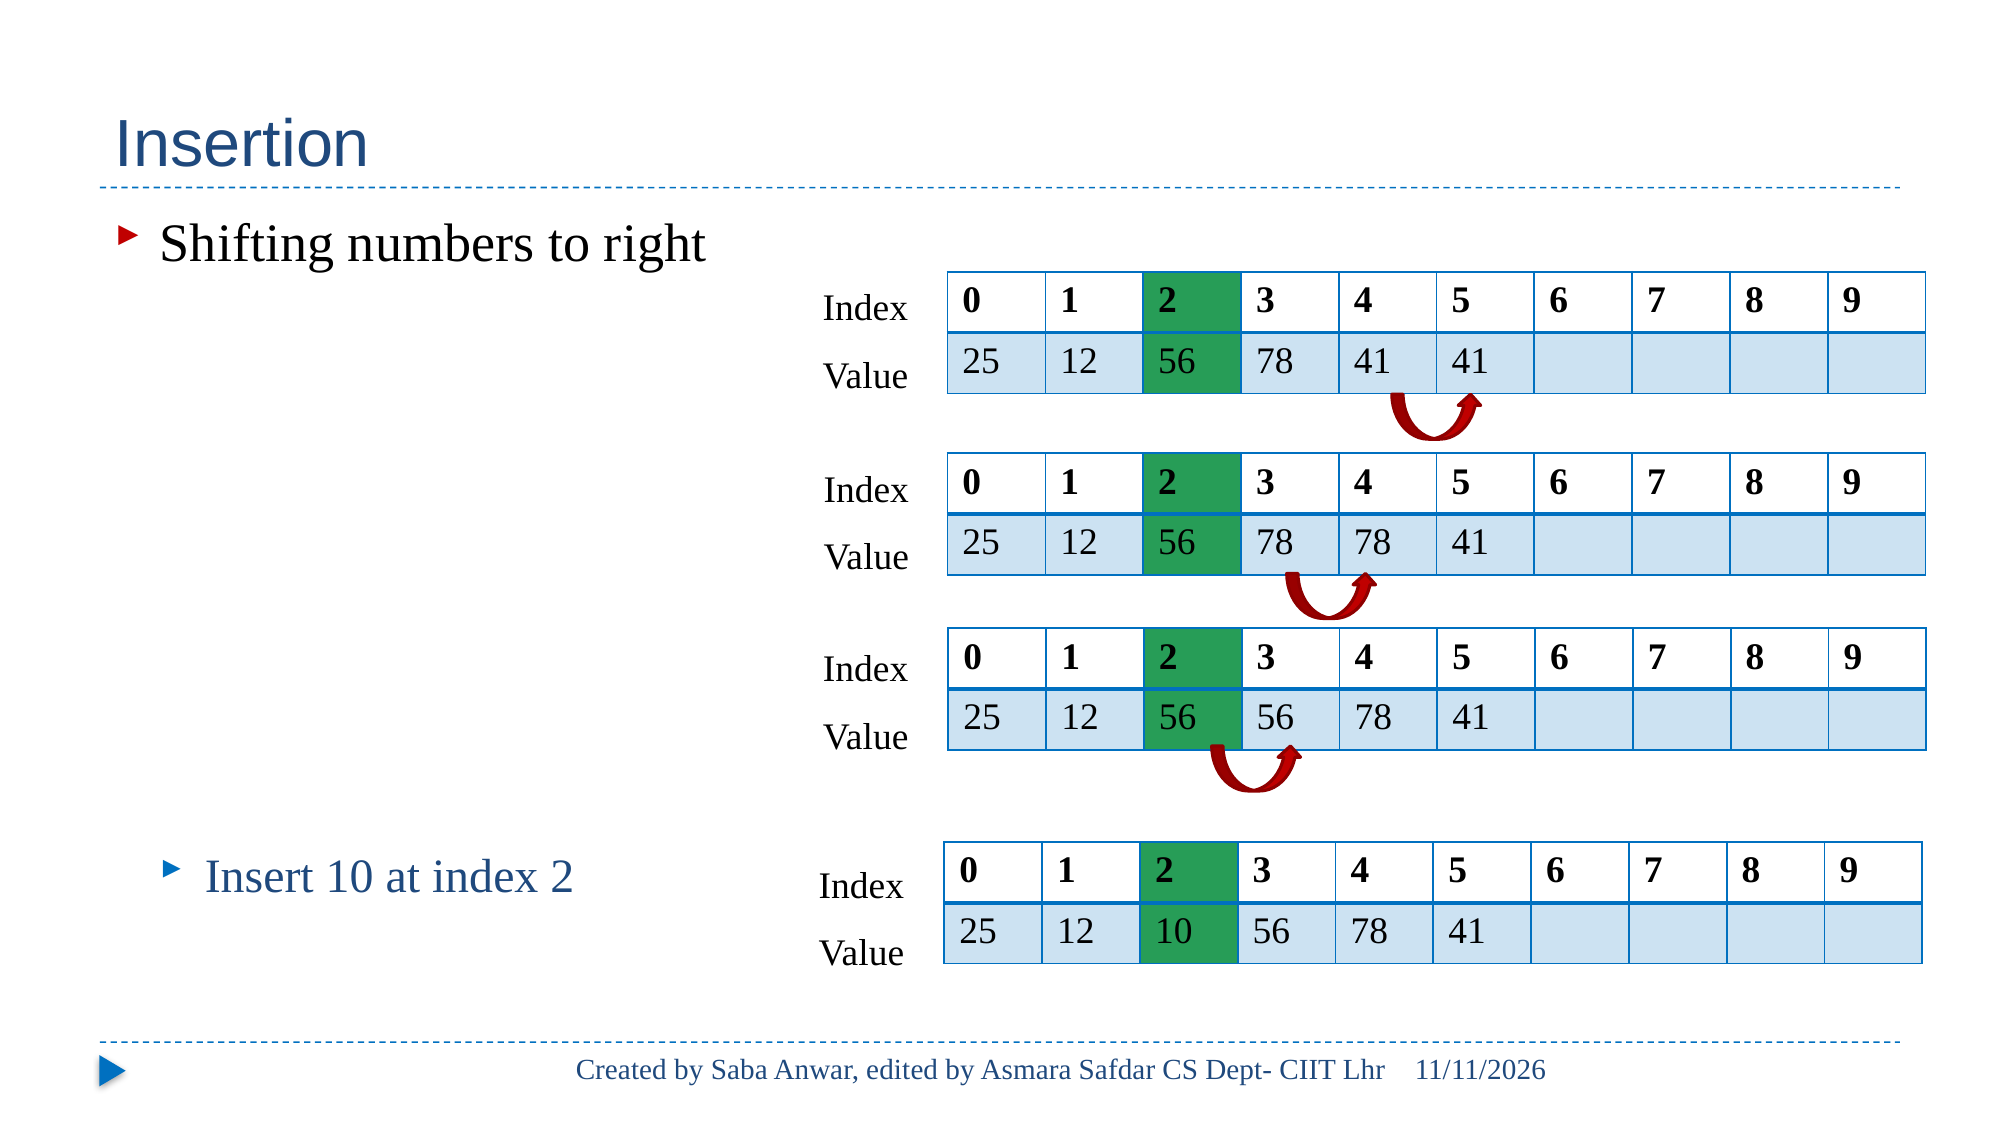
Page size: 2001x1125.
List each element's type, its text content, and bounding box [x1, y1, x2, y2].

table_header 1 [1043, 843, 1139, 901]
table_cell [1732, 691, 1828, 749]
table_header 6 [1532, 843, 1628, 901]
table_cell [1532, 905, 1628, 963]
table_header 7 [1633, 273, 1729, 331]
table_header 8 [1731, 273, 1827, 331]
table_cell 78 [1336, 905, 1432, 963]
table_header 7 [1630, 843, 1726, 901]
table_cell 25 [948, 516, 1045, 574]
table_header 3 [1242, 454, 1338, 512]
table_cell 12 [1043, 905, 1139, 963]
table_cell 12 [1046, 334, 1142, 393]
table_header 4 [1336, 843, 1432, 901]
table_cell 41 [1340, 334, 1436, 393]
table_cell 25 [949, 691, 1045, 749]
text_box Index Value [804, 830, 943, 981]
table_header 9 [1829, 629, 1925, 687]
table_header 3 [1239, 843, 1335, 901]
text_box [1390, 392, 1483, 441]
footer Created by Saba Anwar, edited by Asmara Safdar CS Dept- CIIT Lhr [440, 1042, 1401, 1103]
table_cell [1825, 905, 1921, 963]
list Shifting numbers to right Insert 10 at index 2 [99, 200, 1900, 1010]
table_header 1 [1047, 629, 1143, 687]
table_cell [1633, 334, 1729, 393]
table_header 1 [1046, 273, 1142, 331]
table_header 5 [1437, 454, 1533, 512]
table_cell [1829, 691, 1925, 749]
table_cell 41 [1438, 691, 1534, 749]
table_header 0 [948, 273, 1045, 331]
table_cell 25 [948, 334, 1045, 393]
table_header 0 [945, 843, 1041, 901]
table_header 0 [949, 629, 1045, 687]
table_header 2 [1141, 843, 1237, 901]
table_header 9 [1829, 273, 1925, 331]
table_header 7 [1634, 629, 1730, 687]
table_cell 12 [1047, 691, 1143, 749]
table_cell [1731, 334, 1827, 393]
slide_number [1401, 1042, 1901, 1103]
table_cell 56 [1145, 691, 1241, 749]
table_cell [1634, 691, 1730, 749]
table_header 1 [1046, 454, 1142, 512]
table_header 2 [1145, 629, 1241, 687]
text_box [1285, 571, 1378, 621]
title Insertion [99, 24, 1900, 188]
table_cell 25 [945, 905, 1041, 963]
table_cell [1630, 905, 1726, 963]
table_header 2 [1144, 454, 1240, 512]
table_header 2 [1144, 273, 1240, 331]
text_box Index Value [807, 253, 947, 404]
table_header 9 [1829, 454, 1925, 512]
table_cell 41 [1434, 905, 1530, 963]
table_header 5 [1437, 273, 1533, 331]
table_cell 78 [1340, 691, 1436, 749]
table_cell [1633, 516, 1729, 574]
table_cell 56 [1144, 516, 1240, 574]
text_box Index Value [808, 614, 947, 765]
table_cell [1535, 334, 1631, 393]
table_cell [1536, 691, 1632, 749]
table_header 5 [1434, 843, 1530, 901]
table_cell 78 [1242, 334, 1338, 393]
table_cell 12 [1046, 516, 1142, 574]
table_header 6 [1535, 454, 1631, 512]
table_header 3 [1242, 273, 1338, 331]
table_header 3 [1243, 629, 1339, 687]
table_cell 56 [1239, 905, 1335, 963]
table_header 4 [1340, 454, 1436, 512]
text_box [1210, 744, 1303, 793]
table_cell 41 [1437, 334, 1533, 393]
table_header 8 [1728, 843, 1824, 901]
table_cell [1829, 516, 1925, 574]
table_cell 78 [1242, 516, 1338, 574]
table_cell [1731, 516, 1827, 574]
table_cell 78 [1340, 516, 1436, 574]
text_box Index Value [808, 434, 944, 585]
table_header 0 [948, 454, 1045, 512]
table_header 4 [1340, 629, 1436, 687]
table_header 5 [1438, 629, 1534, 687]
table_cell 10 [1141, 905, 1237, 963]
table_cell [1829, 334, 1925, 393]
table_cell [1535, 516, 1631, 574]
table_cell [1728, 905, 1824, 963]
table_cell 56 [1144, 334, 1240, 393]
table_header 8 [1732, 629, 1828, 687]
table_header 6 [1536, 629, 1632, 687]
table_header 8 [1731, 454, 1827, 512]
table_header 7 [1633, 454, 1729, 512]
table_header 9 [1825, 843, 1921, 901]
table_cell 41 [1437, 516, 1533, 574]
table_cell 56 [1243, 691, 1339, 749]
table_header 6 [1535, 273, 1631, 331]
table_header 4 [1340, 273, 1436, 331]
